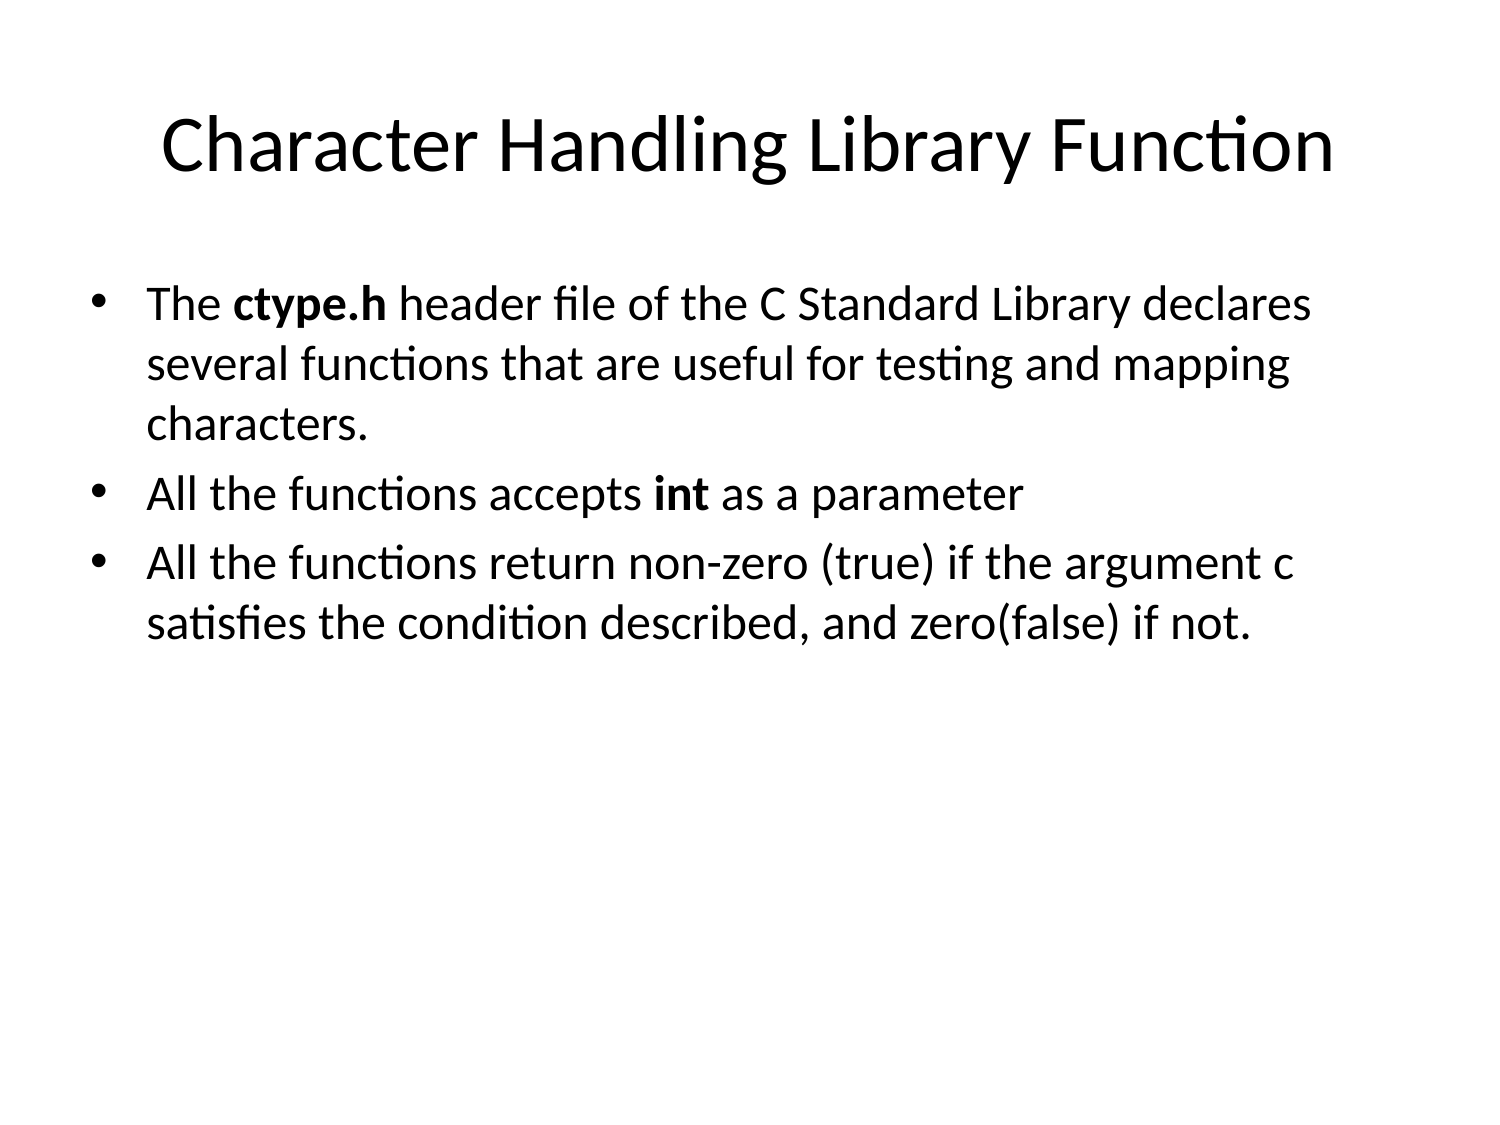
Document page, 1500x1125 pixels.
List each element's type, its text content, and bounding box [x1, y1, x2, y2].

title Character Handling Library Function [75, 45, 1425, 233]
list The ctype.h header file of the C Standard Library declares several functions that are useful for testing and mapping characters. All the functions accepts int as a parameter All the functions return non-zero (true) if the argument c satisfies the condition described, and zero(false) if not. [75, 262, 1425, 1005]
